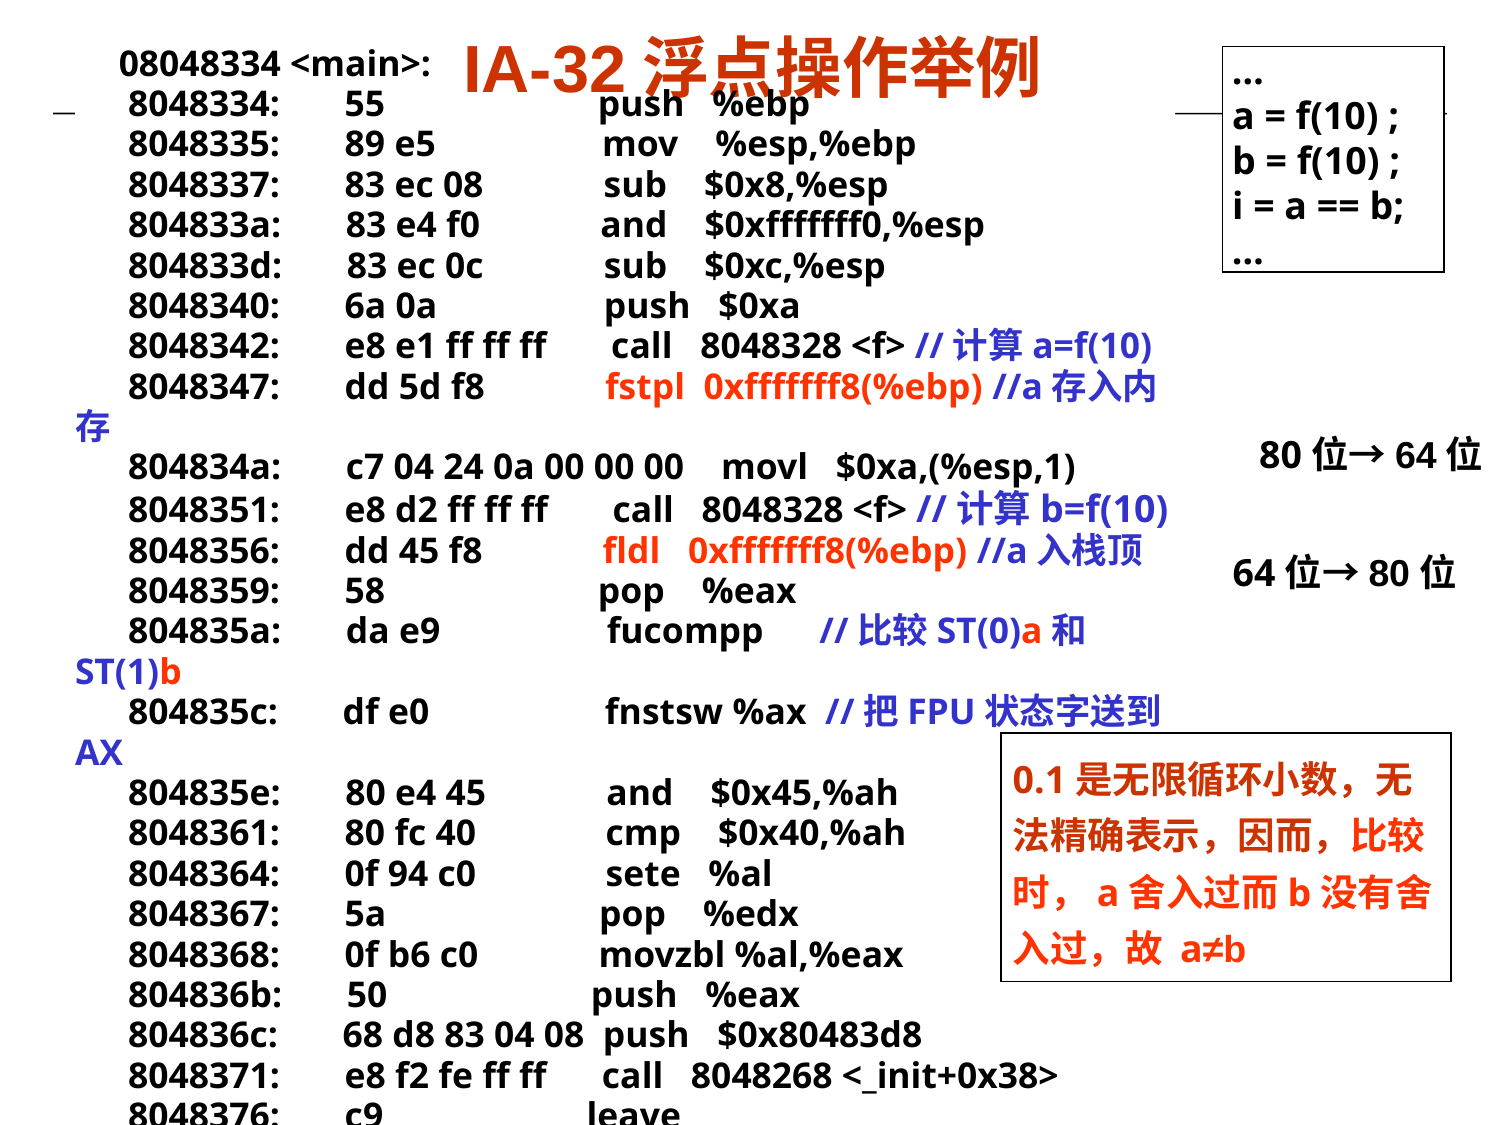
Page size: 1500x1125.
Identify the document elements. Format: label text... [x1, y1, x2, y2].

title IA-32浮点操作举例 [77, 19, 1429, 113]
text_box 64位→80位 [1217, 541, 1474, 602]
text_box 0.1是无限循环小数，无法精确表示，因而，比较时，a舍入过而b没有舍入过，故 a≠b [1000, 733, 1452, 982]
text_box 08048334 <main>: 8048334: 55 push %ebp 8048335: 89 e5 mov %esp,%ebp 8048337: 83 ec 08 sub $0x8,%esp 804833a: 83 e4 f0 and $0xfffffff0,%esp 804833d: 83 ec 0c sub $0xc,%esp 8048340: 6a 0a push $0xa 8048342: e8 e1 ff ff ff call 8048328 <f> //计算a=f(10) 8048347: dd 5d f8 fstpl 0xfffffff8(%ebp) //a存入内存 804834a: c7 04 24 0a 00 00 00 movl $0xa,(%esp,1) 8048351: e8 d2 ff ff ff call 8048328 <f> //计算b=f(10) 8048356: dd 45 f8 fldl 0xfffffff8(%ebp) //a入栈顶 8048359: 58 pop %eax 804835a: da e9 fucompp //比较ST(0)a和ST(1)b 804835c: df e0 fnstsw %ax //把FPU状态字送到AX 804835e: 80 e4 45 and $0x45,%ah 8048361: 80 fc 40 cmp $0x40,%ah 8048364: 0f 94 c0 sete %al 8048367: 5a pop %edx 8048368: 0f b6 c0 movzbl %al,%eax 804836b: 50 push %eax 804836c: 68 d8 83 04 08 push $0x80483d8 8048371: e8 f2 fe ff ff call 8048268 <_init+0x38> 8048376: c9 leave 8048377: c3 ret [75, 104, 1176, 1117]
text_box … a = f(10) ; b = f(10) ; i = a == b; … [1222, 46, 1444, 272]
text_box 80位→64位 [1244, 423, 1500, 484]
